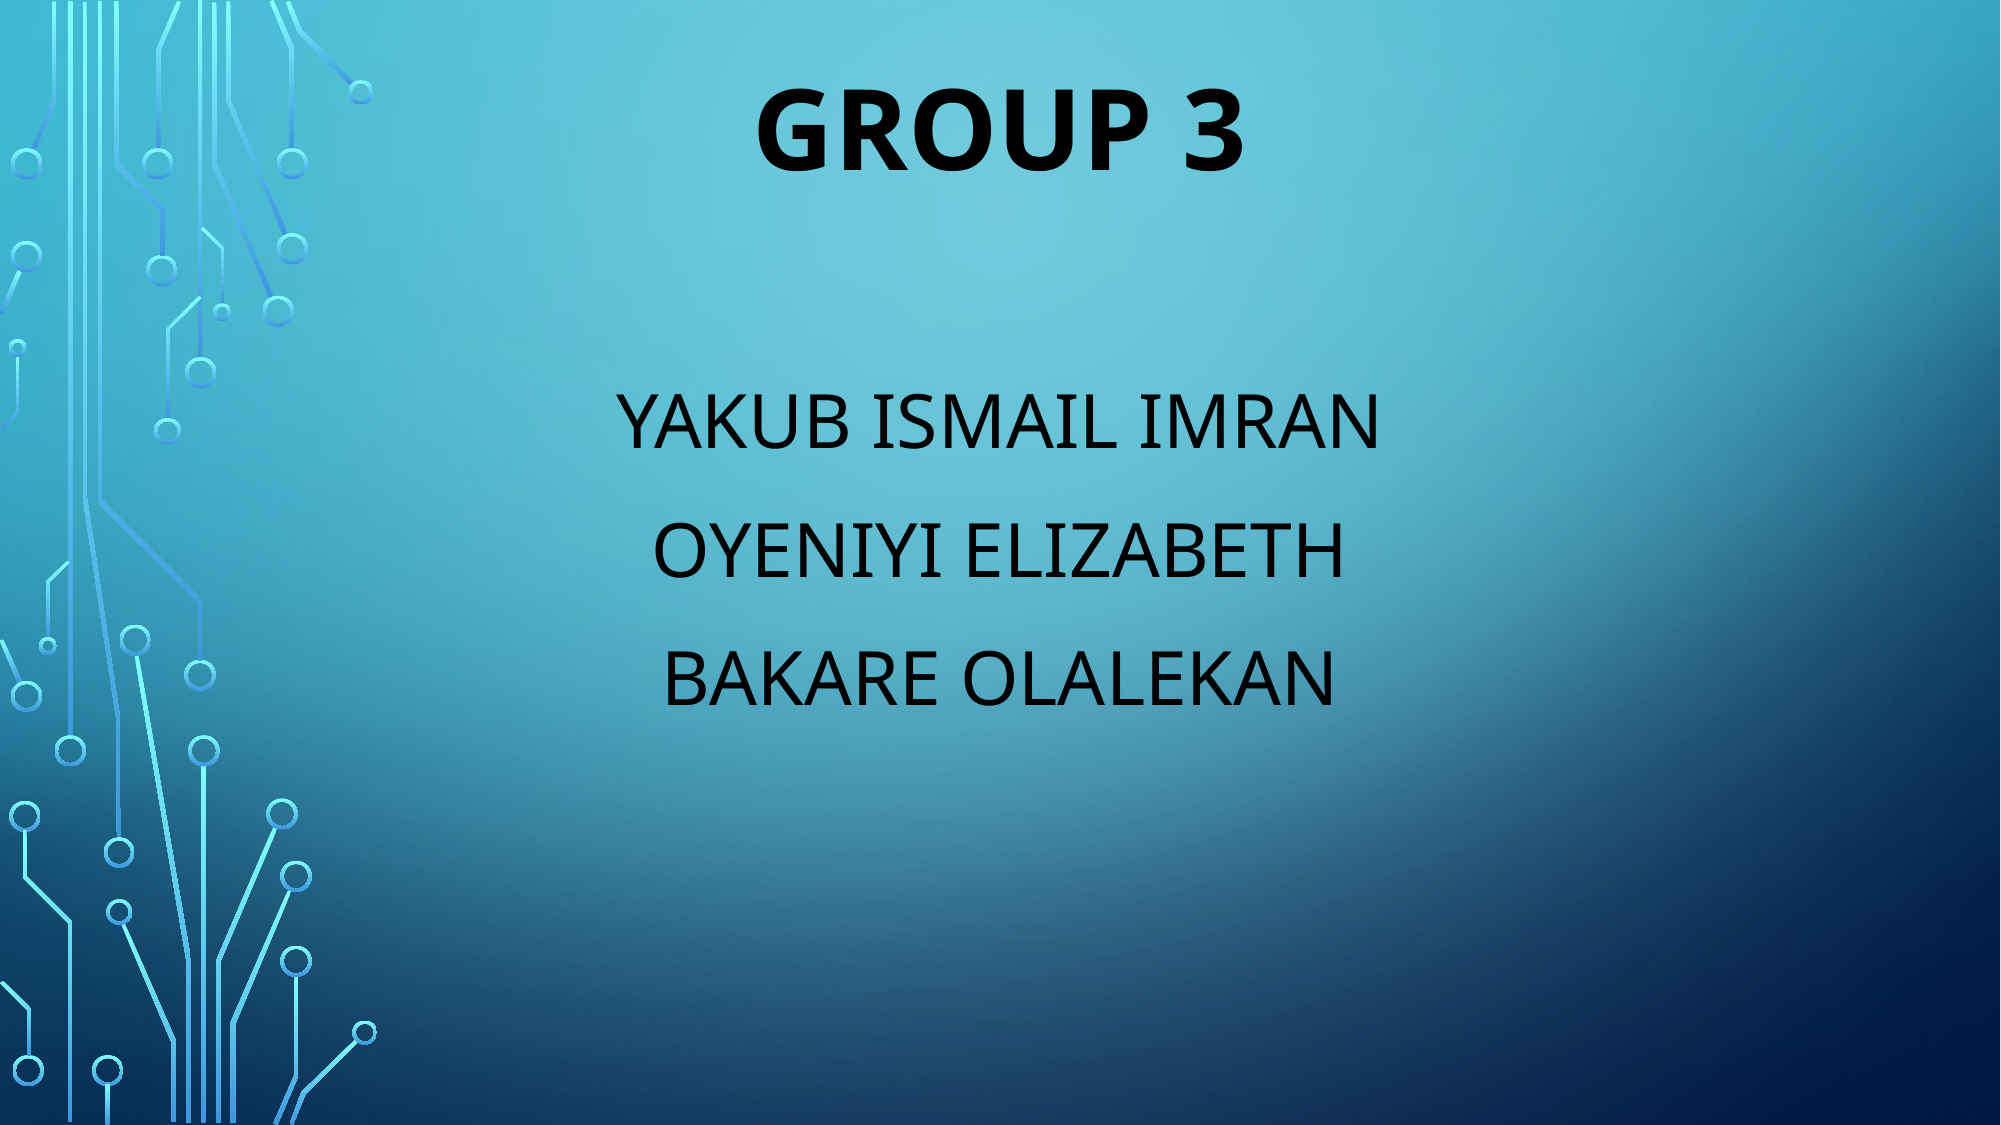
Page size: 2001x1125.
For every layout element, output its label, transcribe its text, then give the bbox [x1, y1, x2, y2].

title GROUP 3 [510, 64, 1490, 203]
subtitle YAKUB ISMAIL IMRAN OYENIYI ELIZABETH BAKARE OLALEKAN [566, 347, 1434, 838]
